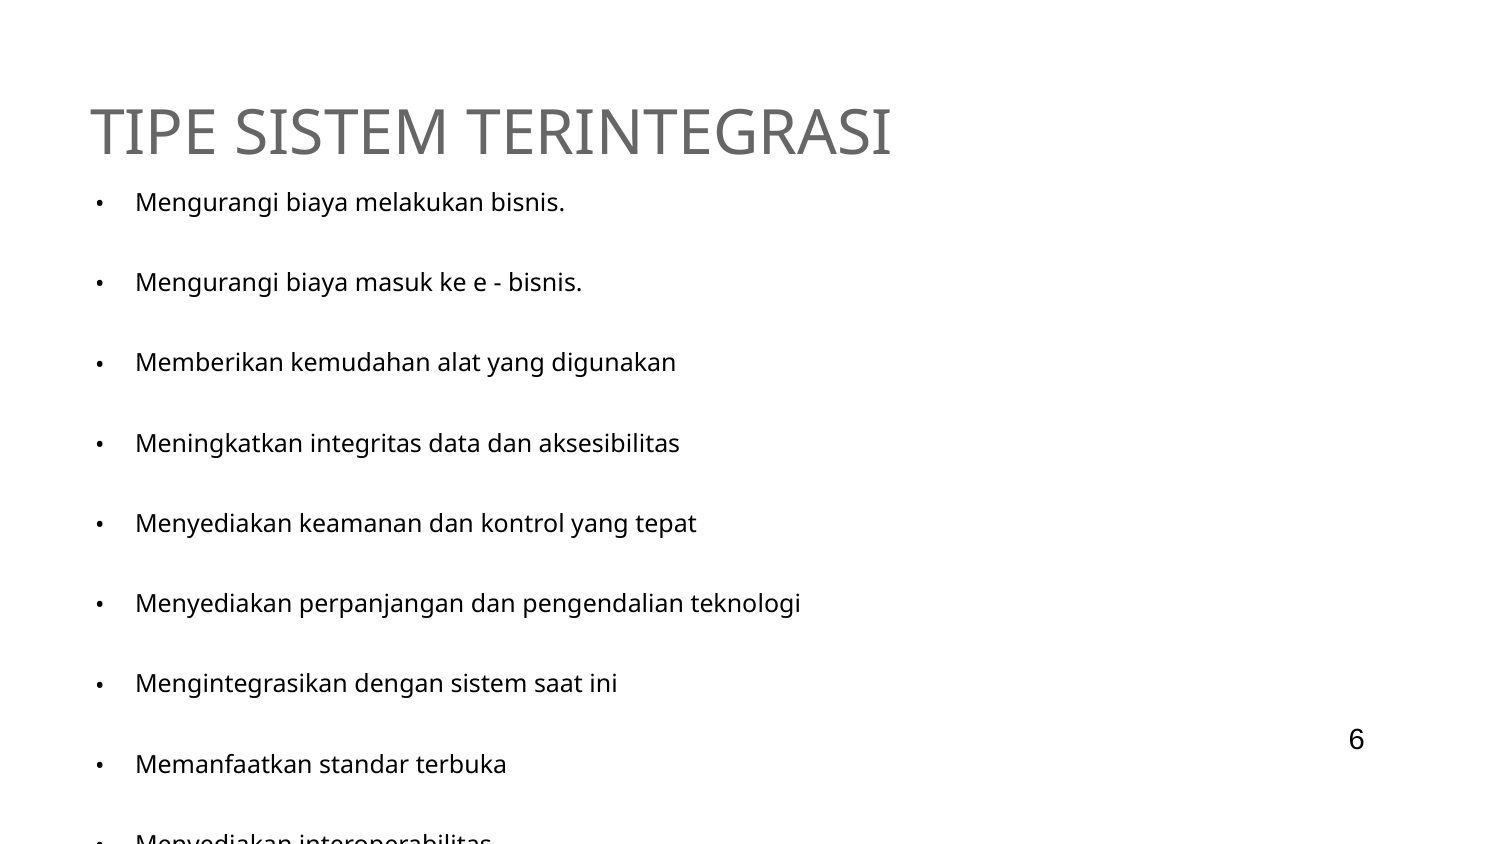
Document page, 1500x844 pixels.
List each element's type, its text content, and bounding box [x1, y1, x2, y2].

title Tipe Sistem Terintegrasi [75, 33, 1300, 174]
list Mengurangi biaya melakukan bisnis. Mengurangi biaya masuk ke e - bisnis. Memberikan kemudahan alat yang digunakan Meningkatkan integritas data dan aksesibilitas Menyediakan keamanan dan kontrol yang tepat Menyediakan perpanjangan dan pengendalian teknologi Mengintegrasikan dengan sistem saat ini Memanfaatkan standar terbuka Menyediakan interoperabilitas Menjadikan suatu perkembangan global [75, 174, 1300, 774]
slide_number ‹#› [1333, 705, 1434, 770]
